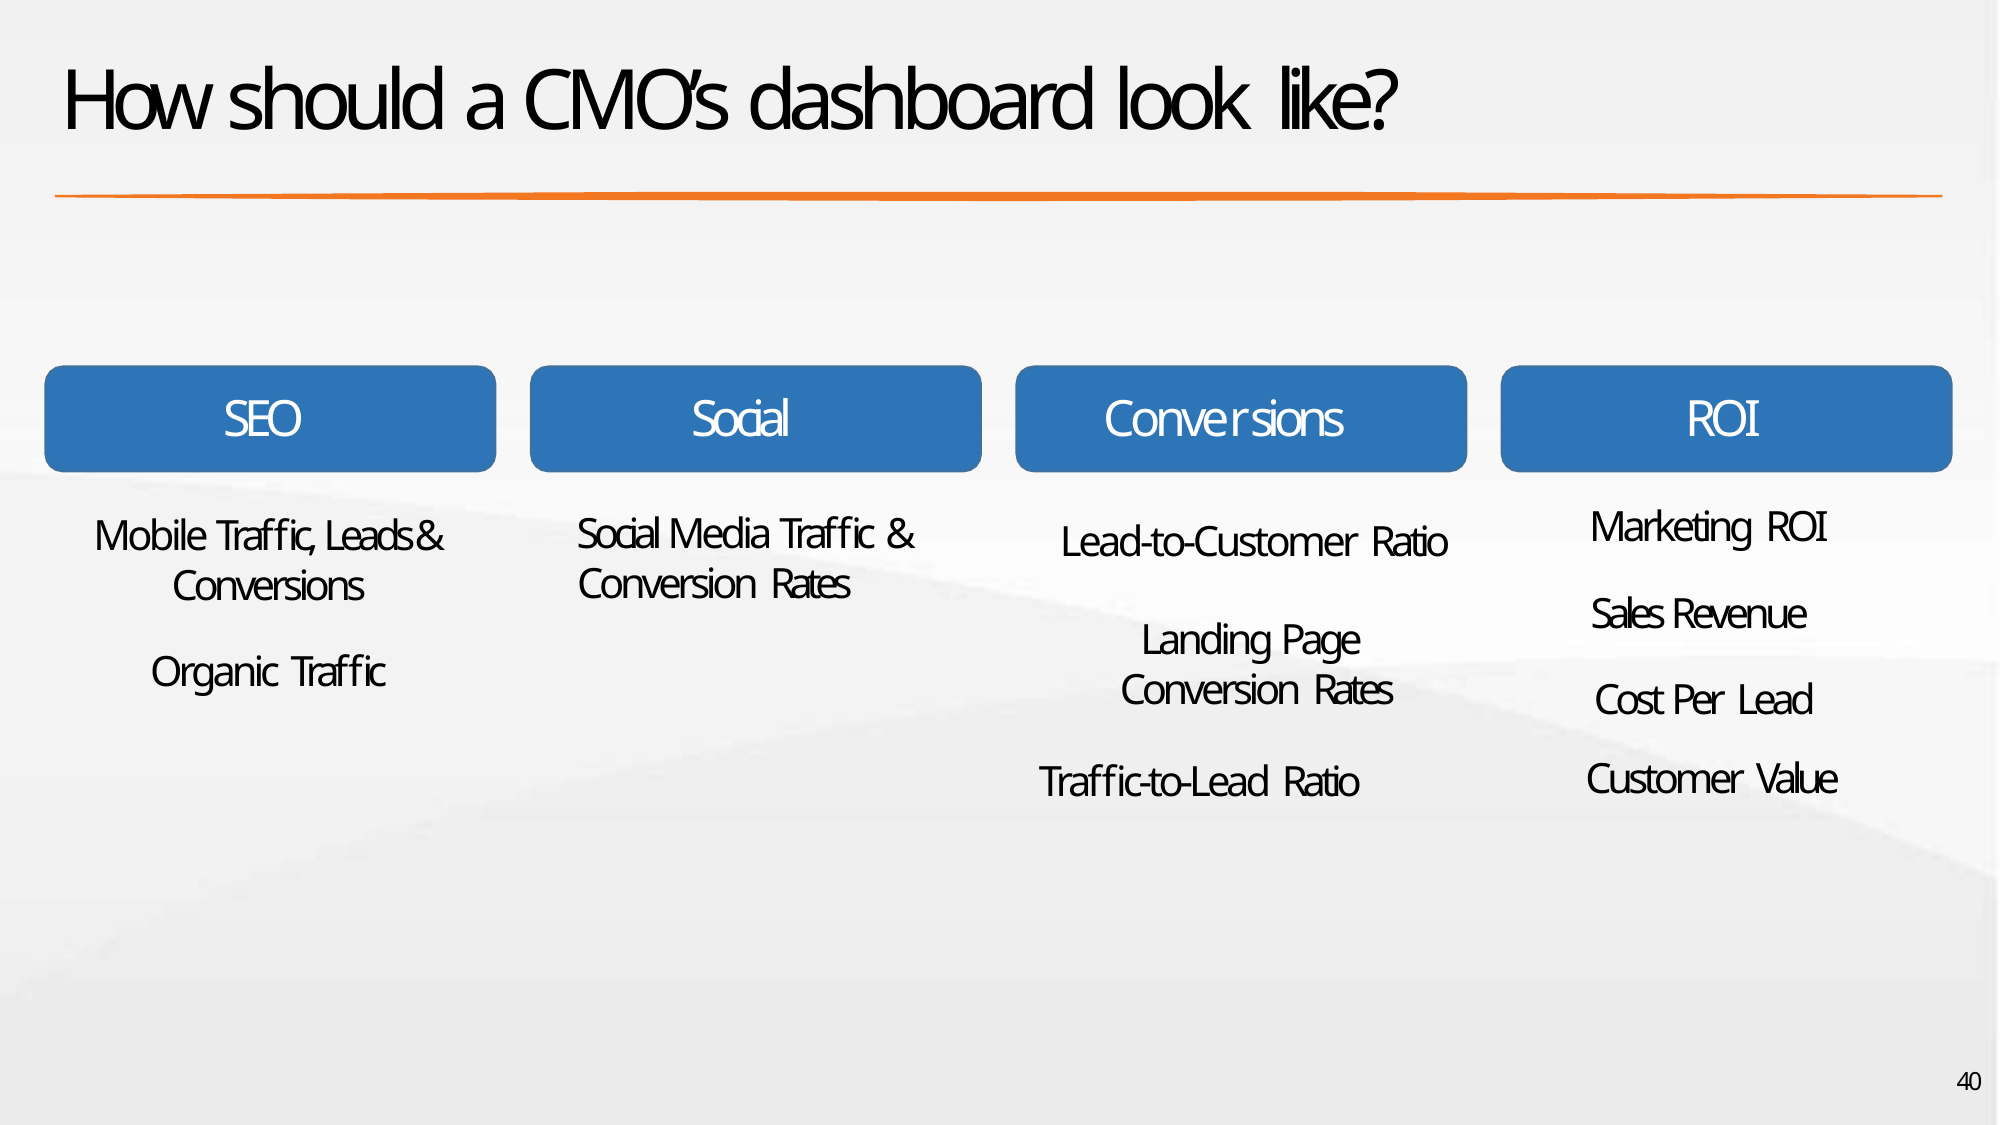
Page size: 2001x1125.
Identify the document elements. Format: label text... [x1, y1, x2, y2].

text_box Lead-to-Customer Ratio Landing Page Conversion Rates Traffic-to-Lead Ratio [1025, 512, 1485, 805]
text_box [44, 365, 497, 473]
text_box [529, 365, 983, 473]
text_box Mobile Traffic, Leads & Conversions Organic Traffic [54, 506, 483, 695]
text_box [1500, 365, 1954, 473]
text_box Marketing ROI Sales Revenue Cost Per Lead Customer Value [1585, 481, 1886, 802]
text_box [1015, 365, 1468, 473]
text_box Social Media Traffic & Conversion Rates [574, 504, 948, 607]
title How should a CMO’s dashboard look like? [58, 44, 1647, 235]
picture [0, 0, 2000, 1125]
text_box 40 [1938, 1061, 1992, 1100]
